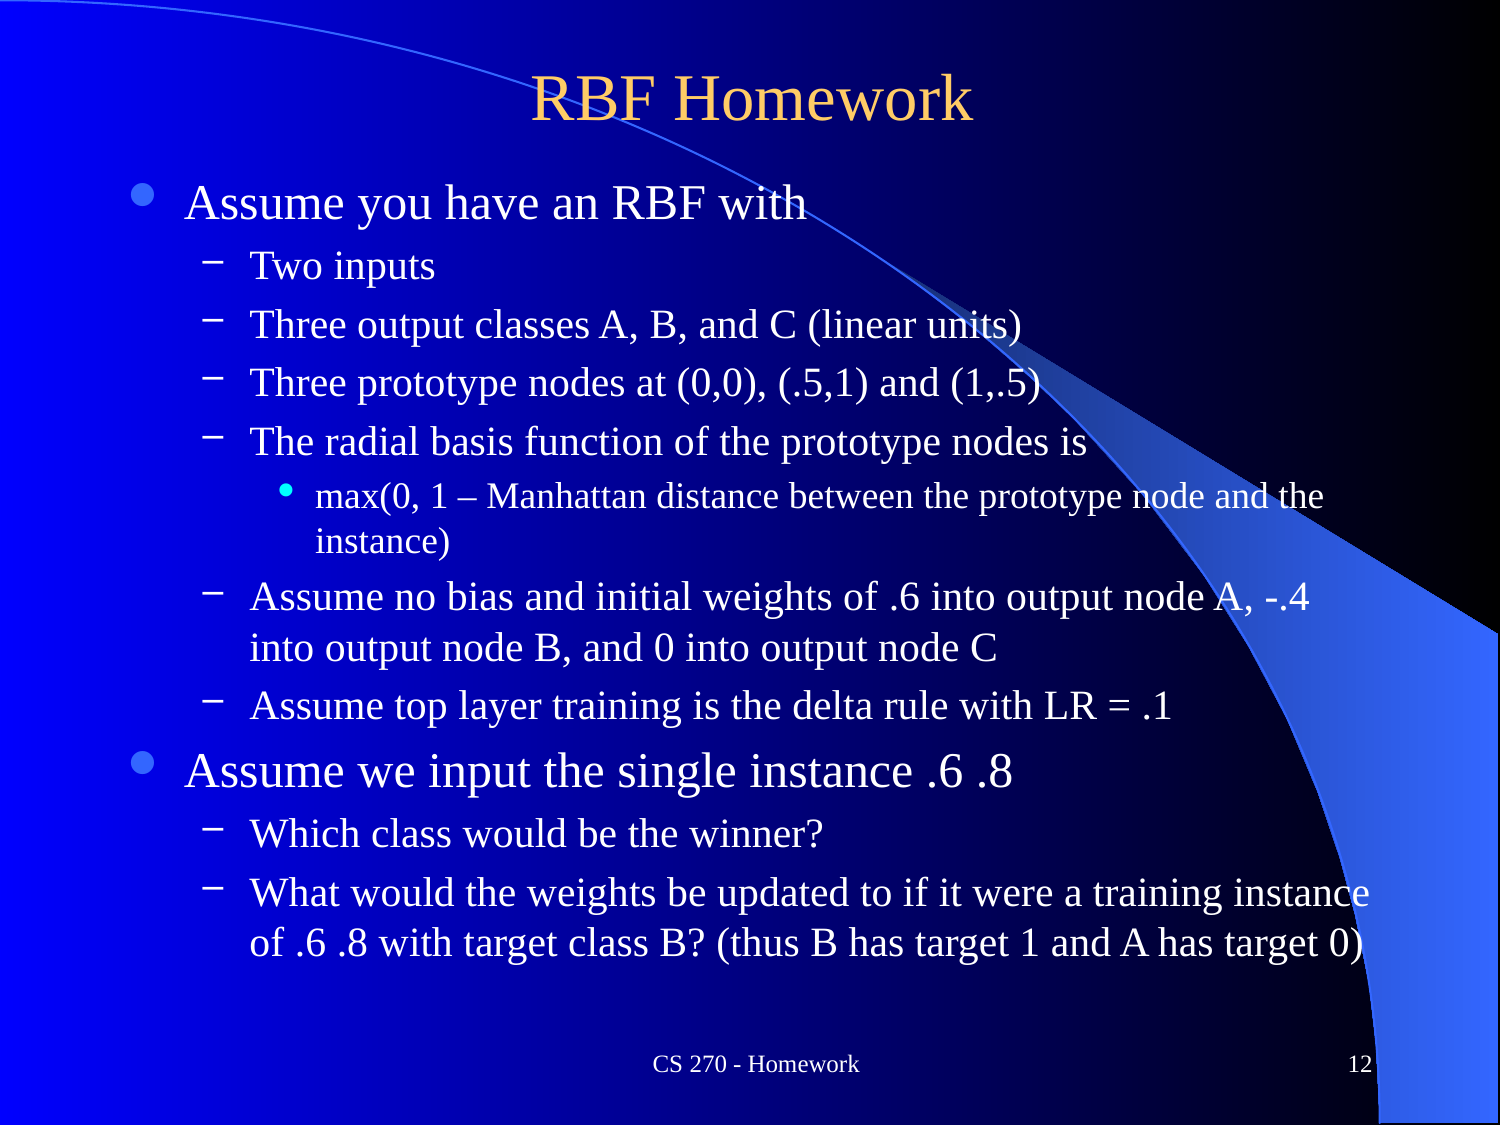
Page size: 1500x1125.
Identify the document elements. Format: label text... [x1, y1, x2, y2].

slide_number 12 [1074, 1024, 1388, 1101]
list Assume you have an RBF with Two inputs Three output classes A, B, and C (linear units) Three prototype nodes at (0,0), (.5,1) and (1,.5) The radial basis function of the prototype nodes is max(0, 1 – Manhattan distance between the prototype node and the instance) Assume no bias and initial weights of .6 into output node A, -.4 into output node B, and 0 into output node C Assume top layer training is the delta rule with LR = .1 Assume we input the single instance .6 .8 Which class would be the winner? What would the weights be updated to if it were a training instance of .6 .8 with target class B? (thus B has target 1 and A has target 0) [112, 162, 1388, 1001]
footer CS 270 - Homework [474, 1024, 1038, 1101]
title RBF Homework [114, 24, 1391, 163]
